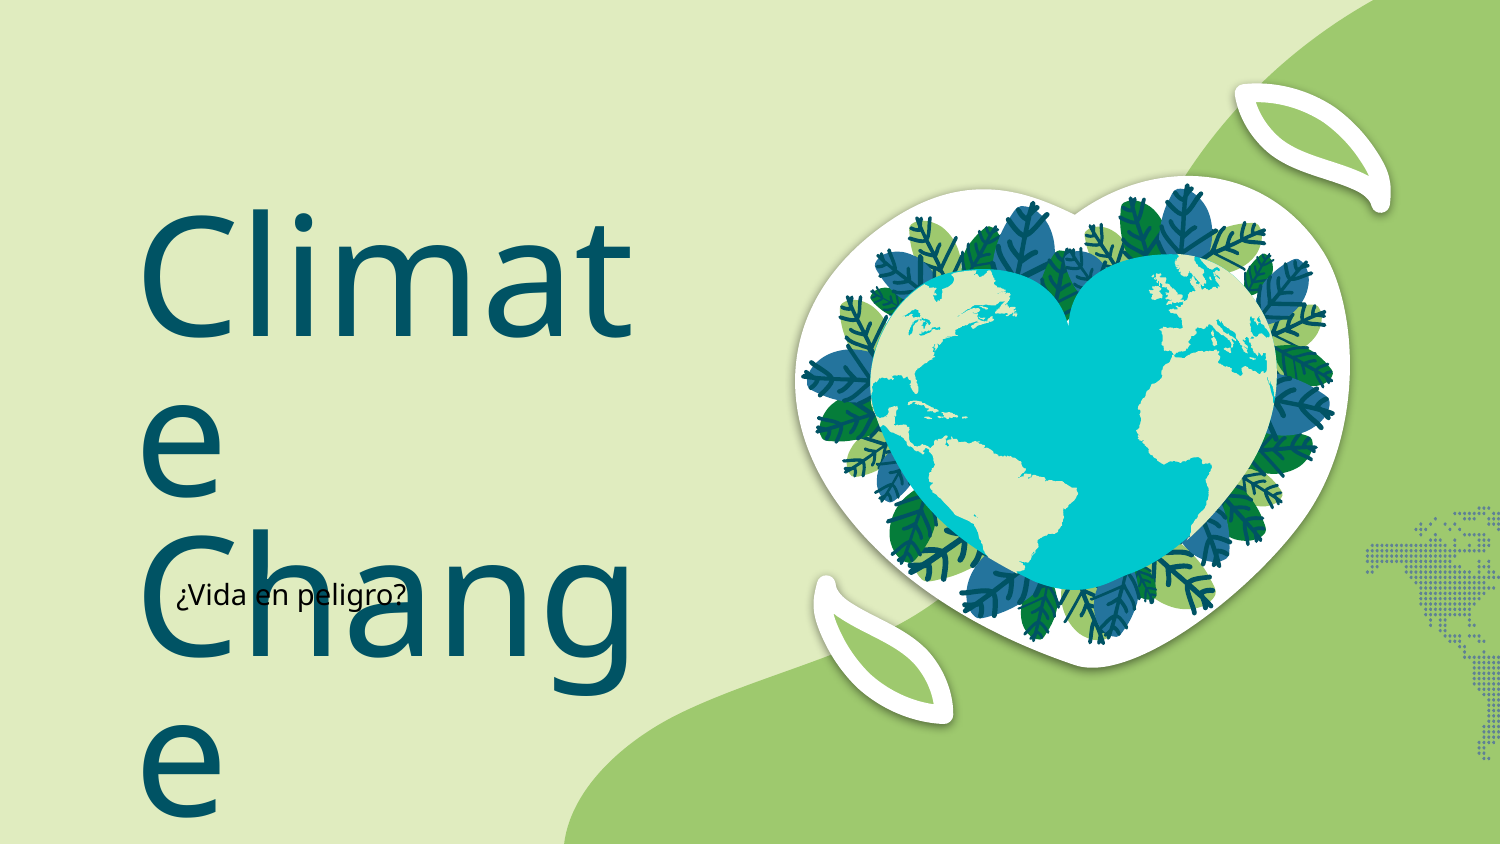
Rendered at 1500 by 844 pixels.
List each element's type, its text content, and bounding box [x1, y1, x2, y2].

text_box [841, 653, 944, 715]
text_box [1146, 175, 1229, 181]
text_box [1340, 290, 1350, 442]
text_box [1244, 92, 1382, 204]
text_box [1041, 653, 1147, 668]
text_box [800, 183, 1336, 646]
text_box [1365, 505, 1500, 761]
title Climate Change [134, 193, 712, 538]
text_box ¿Vida en peligro? [161, 561, 655, 627]
